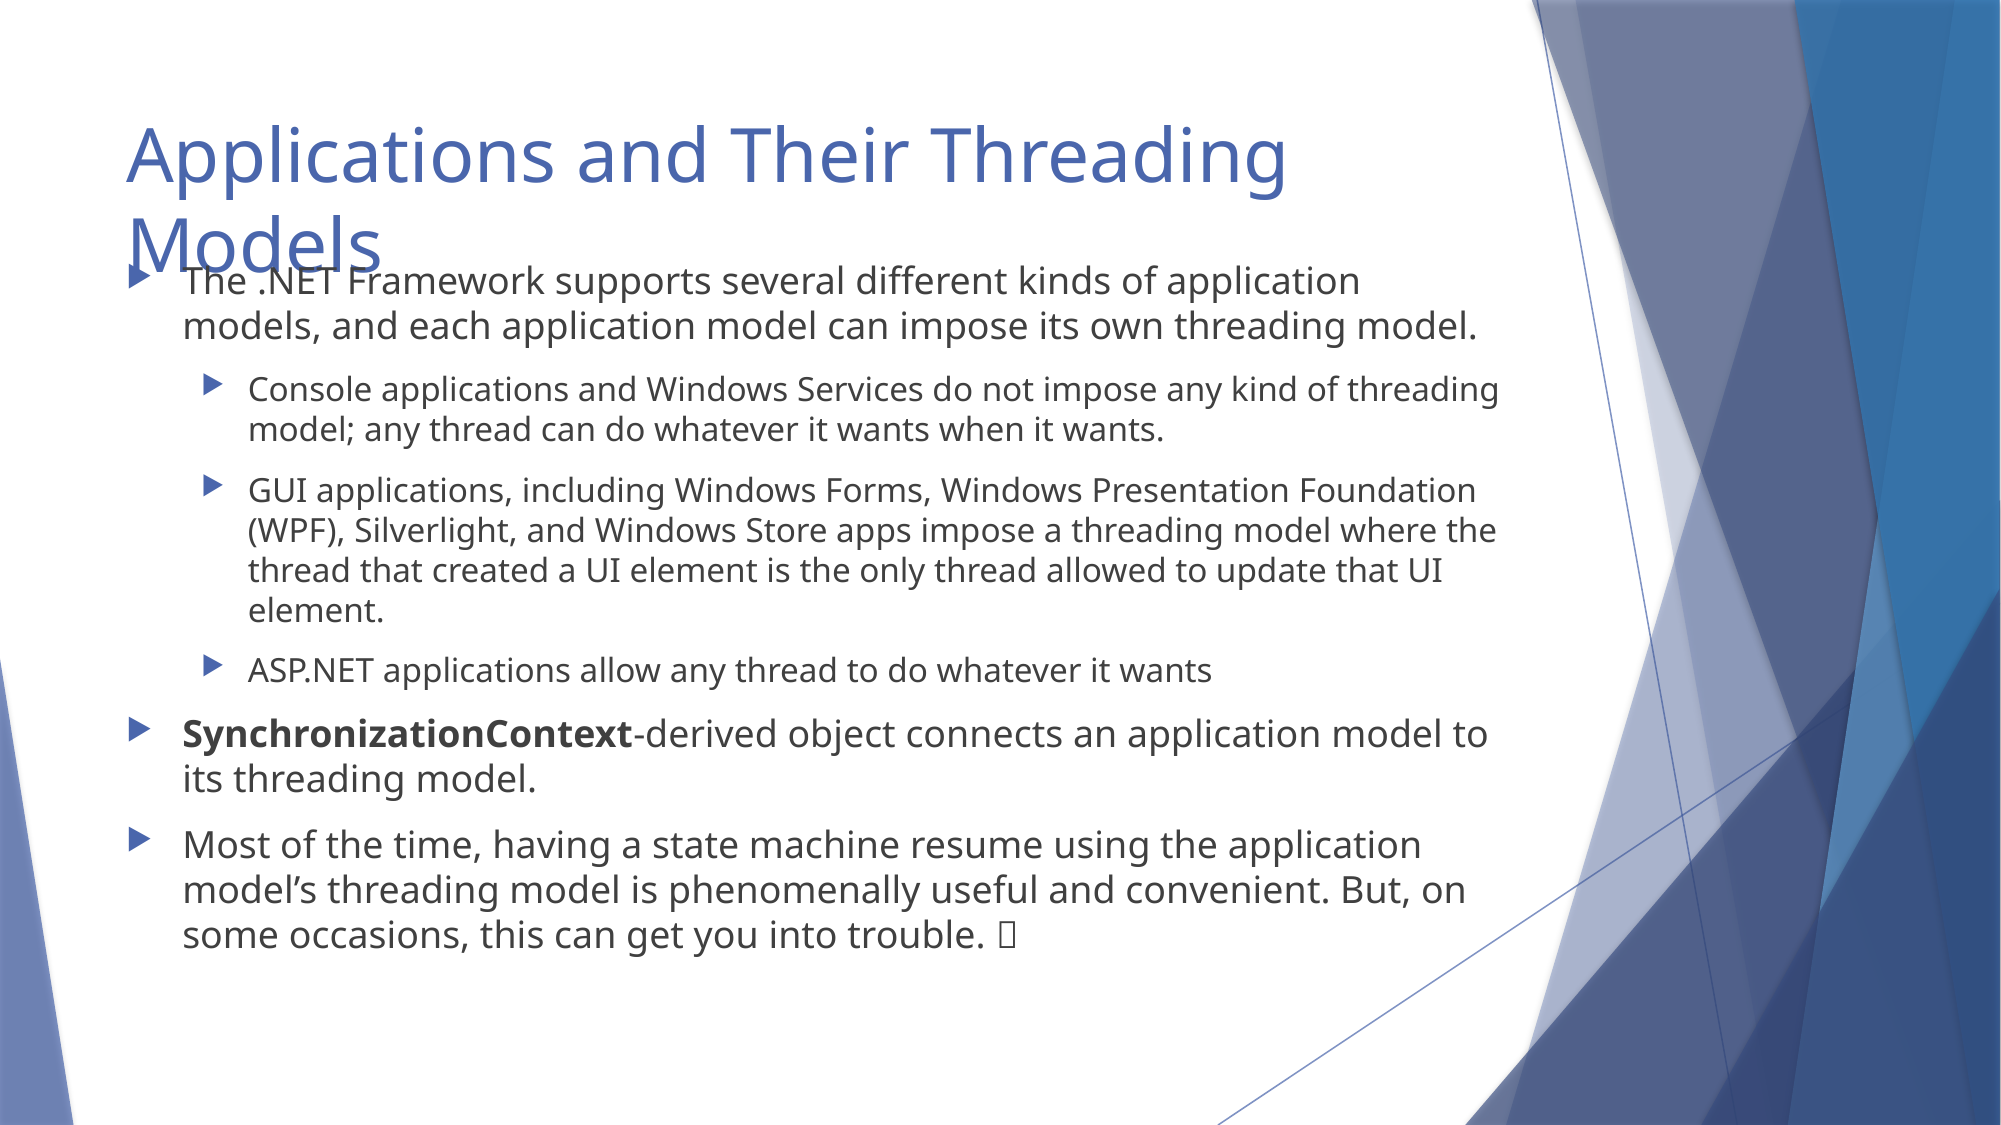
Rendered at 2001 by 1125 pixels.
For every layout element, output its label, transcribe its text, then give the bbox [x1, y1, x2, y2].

list The .NET Framework supports several different kinds of application models, and each application model can impose its own threading model. Console applications and Windows Services do not impose any kind of threading model; any thread can do whatever it wants when it wants. GUI applications, including Windows Forms, Windows Presentation Foundation (WPF), Silverlight, and Windows Store apps impose a threading model where the thread that created a UI element is the only thread allowed to update that UI element. ASP.NET applications allow any thread to do whatever it wants SynchronizationContext-derived object connects an application model to its threading model. Most of the time, having a state machine resume using the application model’s threading model is phenomenally useful and convenient. But, on some occasions, this can get you into trouble.  [111, 249, 1522, 991]
title Applications and Their Threading Models [111, 99, 1522, 216]
